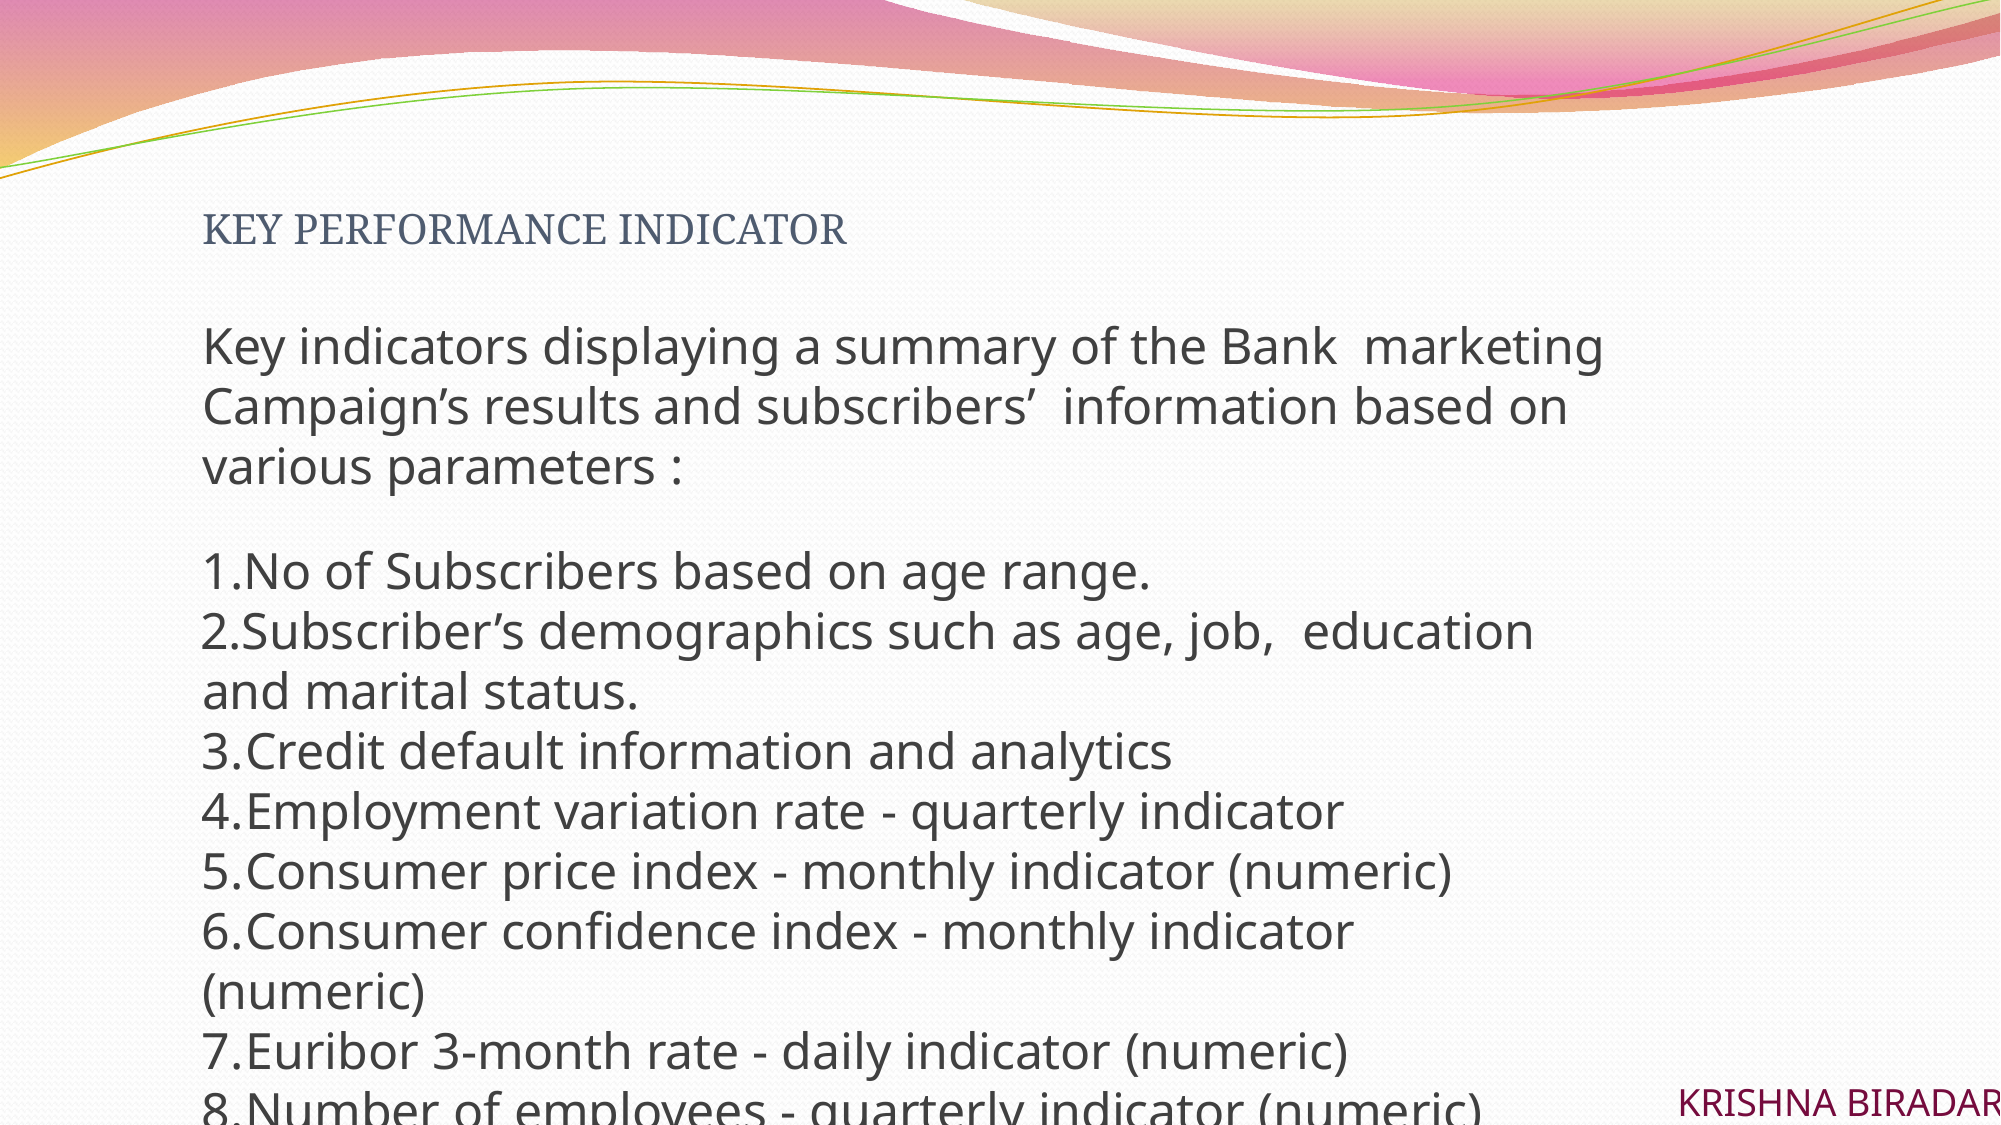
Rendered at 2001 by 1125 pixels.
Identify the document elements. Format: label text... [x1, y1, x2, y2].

text_box Key indicators displaying a summary of the Bank marketing Campaign’s results and subscribers’ information based on various parameters : No of Subscribers based on age range. Subscriber’s demographics such as age, job, education and marital status. Credit default information and analytics Employment variation rate - quarterly indicator Consumer price index - monthly indicator (numeric) Consumer confidence index - monthly indicator (numeric) Euribor 3-month rate - daily indicator (numeric) Number of employees - quarterly indicator (numeric) [199, 312, 1754, 1125]
text_box KRISHNA BIRADAR [1662, 1071, 2000, 1125]
title KEY PERFORMANCE INDICATOR [200, 62, 925, 253]
